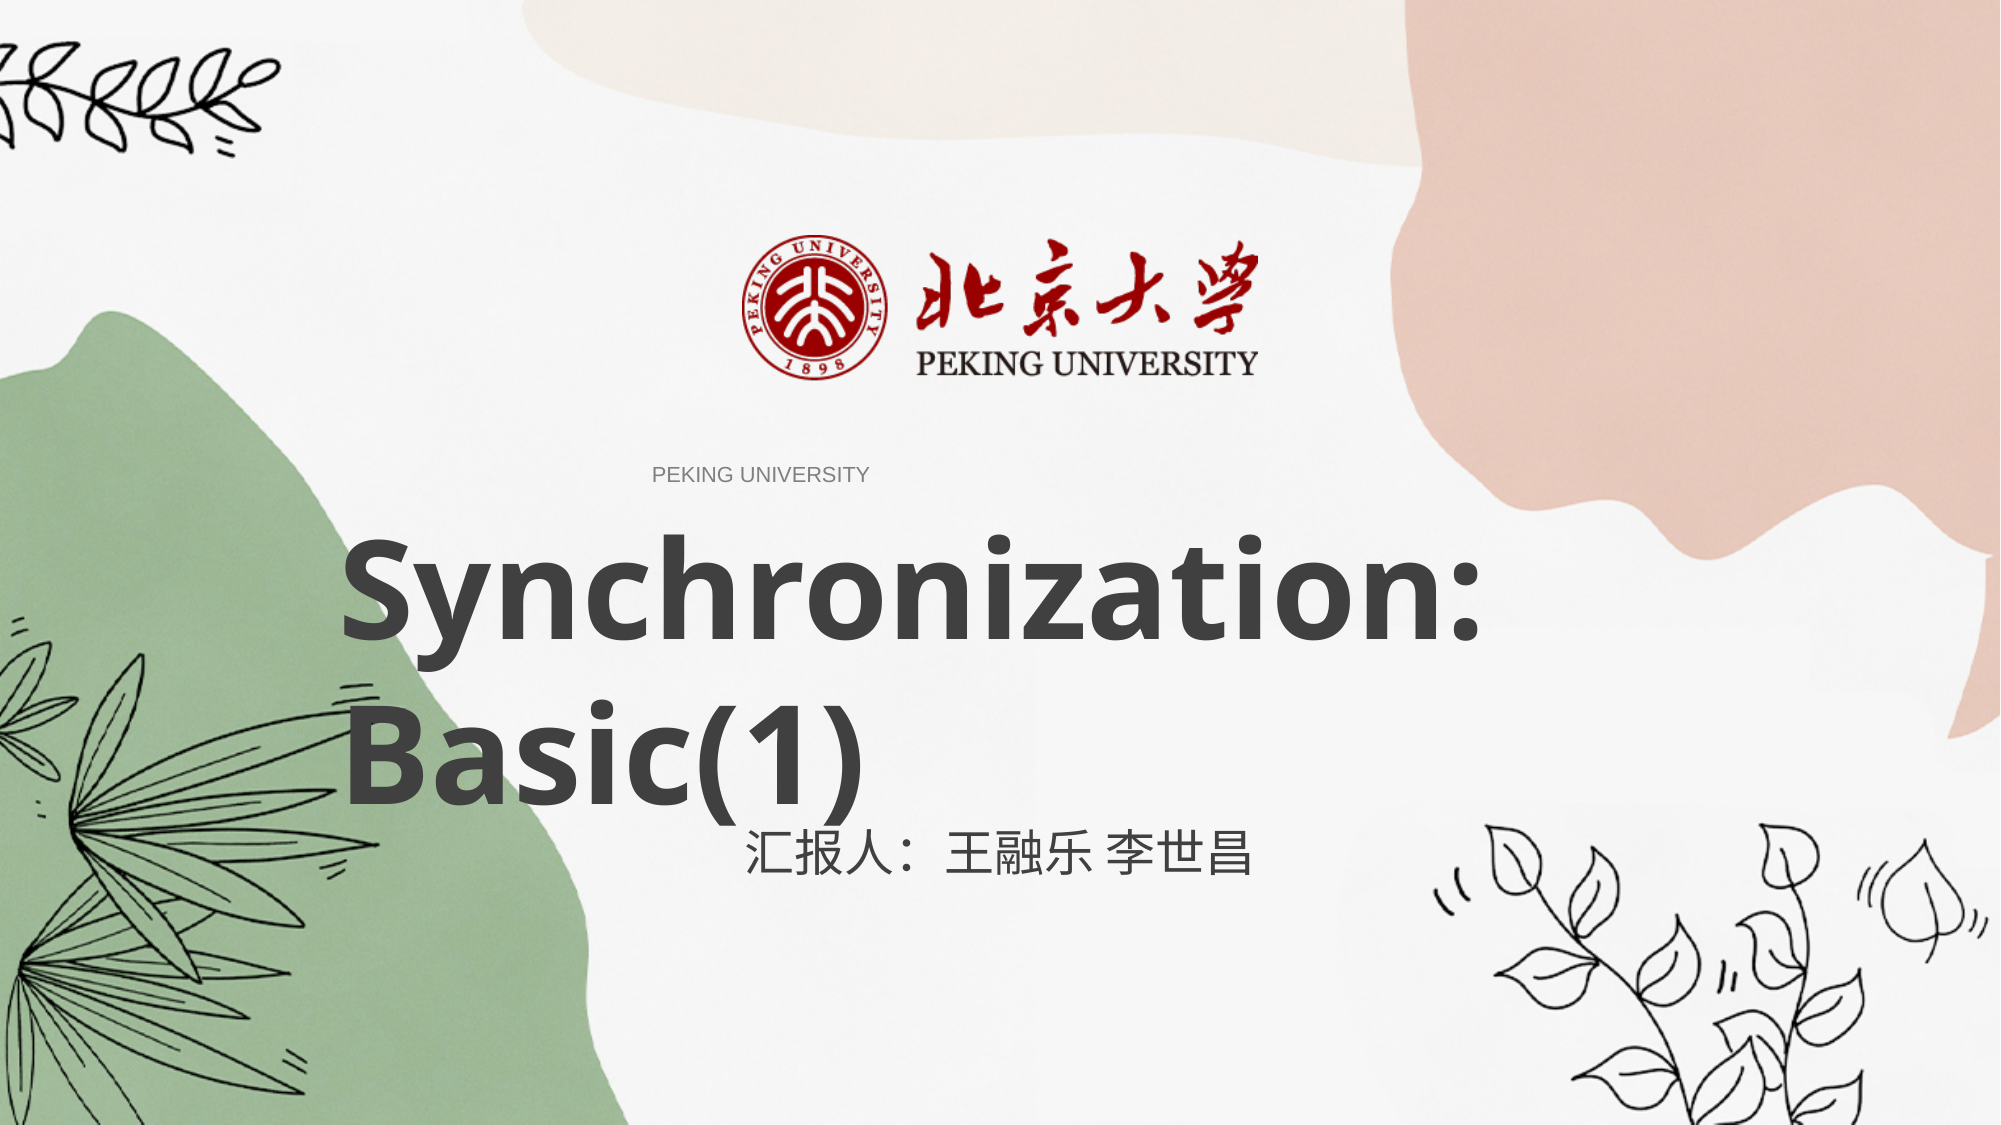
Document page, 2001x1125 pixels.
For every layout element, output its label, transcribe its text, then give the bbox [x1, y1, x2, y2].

picture [0, 0, 2001, 1125]
text_box Synchronization: Basic(1) [323, 494, 1677, 839]
text_box PEKING UNIVERSITY [637, 452, 1363, 494]
text_box 汇报人：王融乐 李世昌 [729, 814, 1271, 889]
